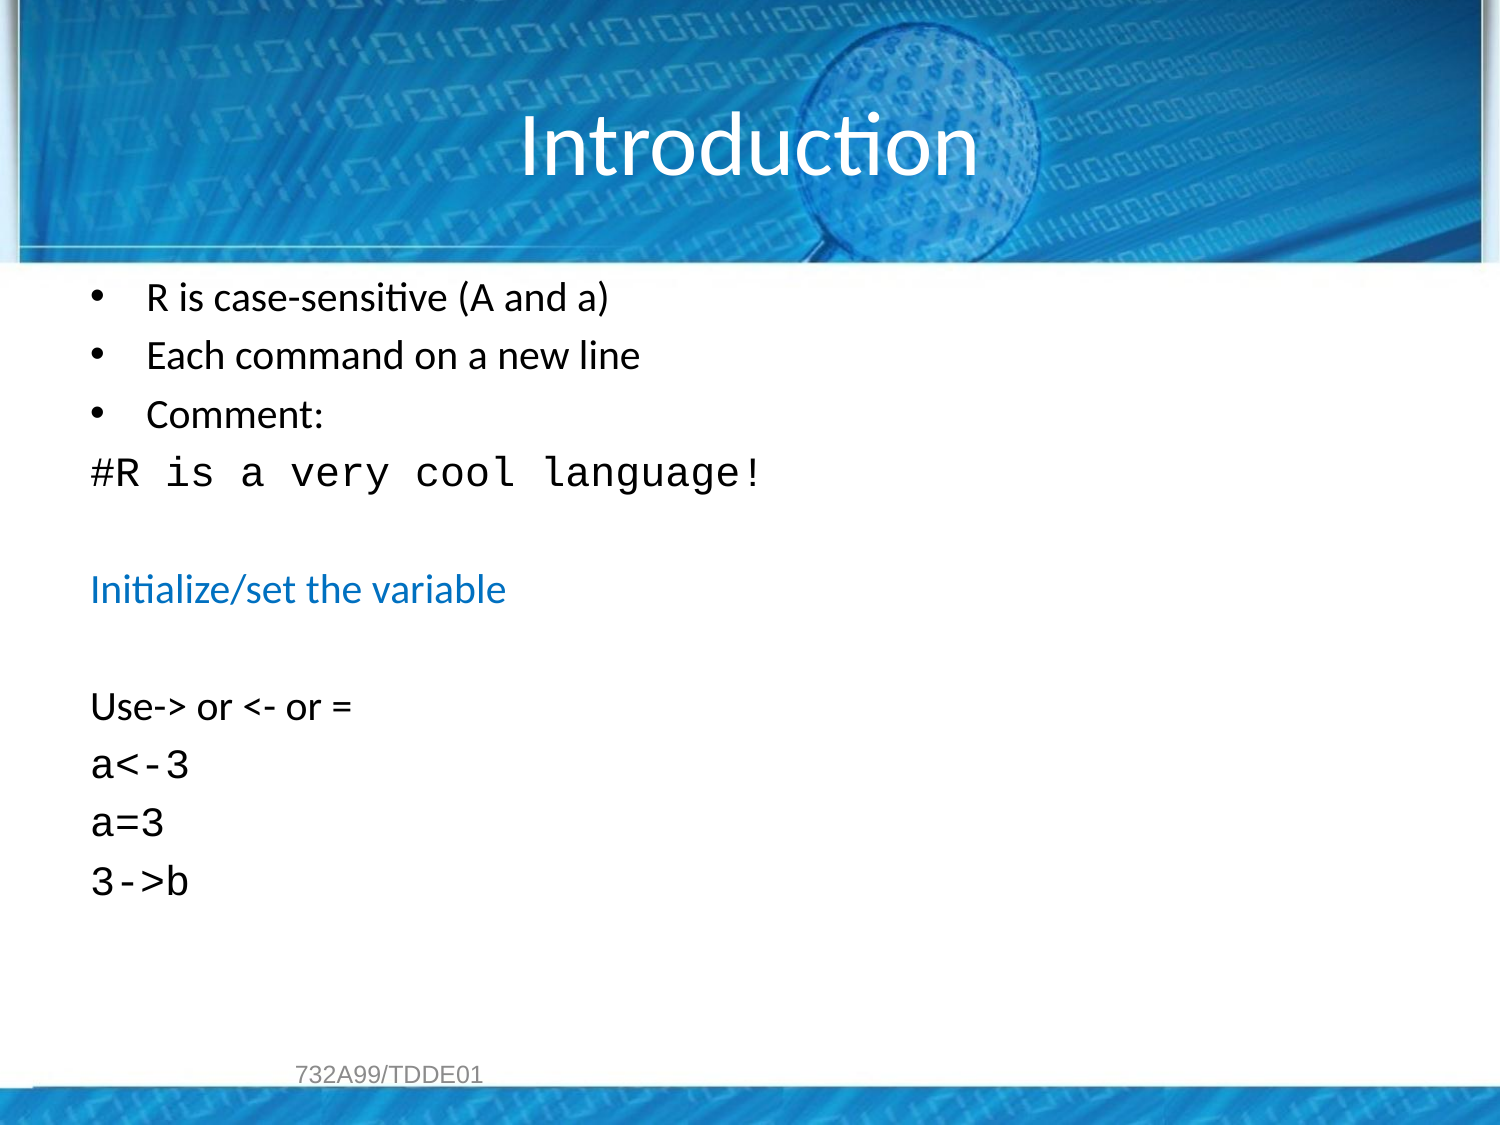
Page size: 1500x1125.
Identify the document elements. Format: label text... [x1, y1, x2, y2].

footer 732A99/TDDE01 [206, 1035, 573, 1111]
list R is case-sensitive (A and a) Each command on a new line Comment: #R is a very cool language! Initialize/set the variable Use-> or <- or = a<-3 a=3 3->b [75, 262, 1425, 1005]
title Introduction [75, 45, 1425, 233]
picture [0, 0, 1500, 1125]
